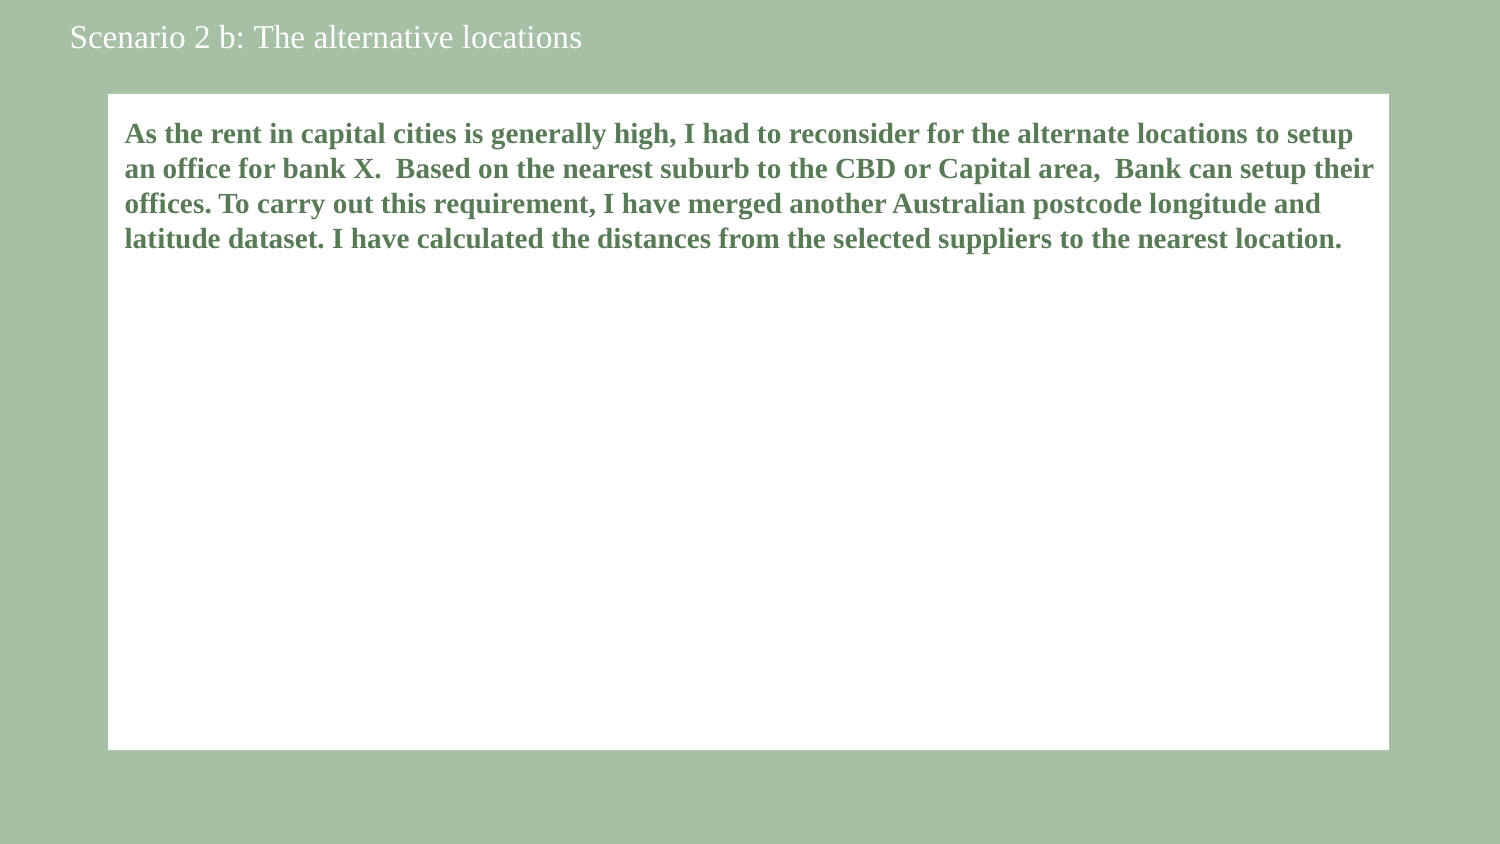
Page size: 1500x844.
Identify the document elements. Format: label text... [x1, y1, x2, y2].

title As the rent in capital cities is generally high, I had to reconsider for the alternate locations to setup an office for bank X. Based on the nearest suburb to the CBD or Capital area, Bank can setup their offices. To carry out this requirement, I have merged another Australian postcode longitude and latitude dataset. I have calculated the distances from the selected suppliers to the nearest location. [109, 99, 1391, 831]
text_box Scenario 2 b: The alternative locations [54, 0, 1500, 70]
